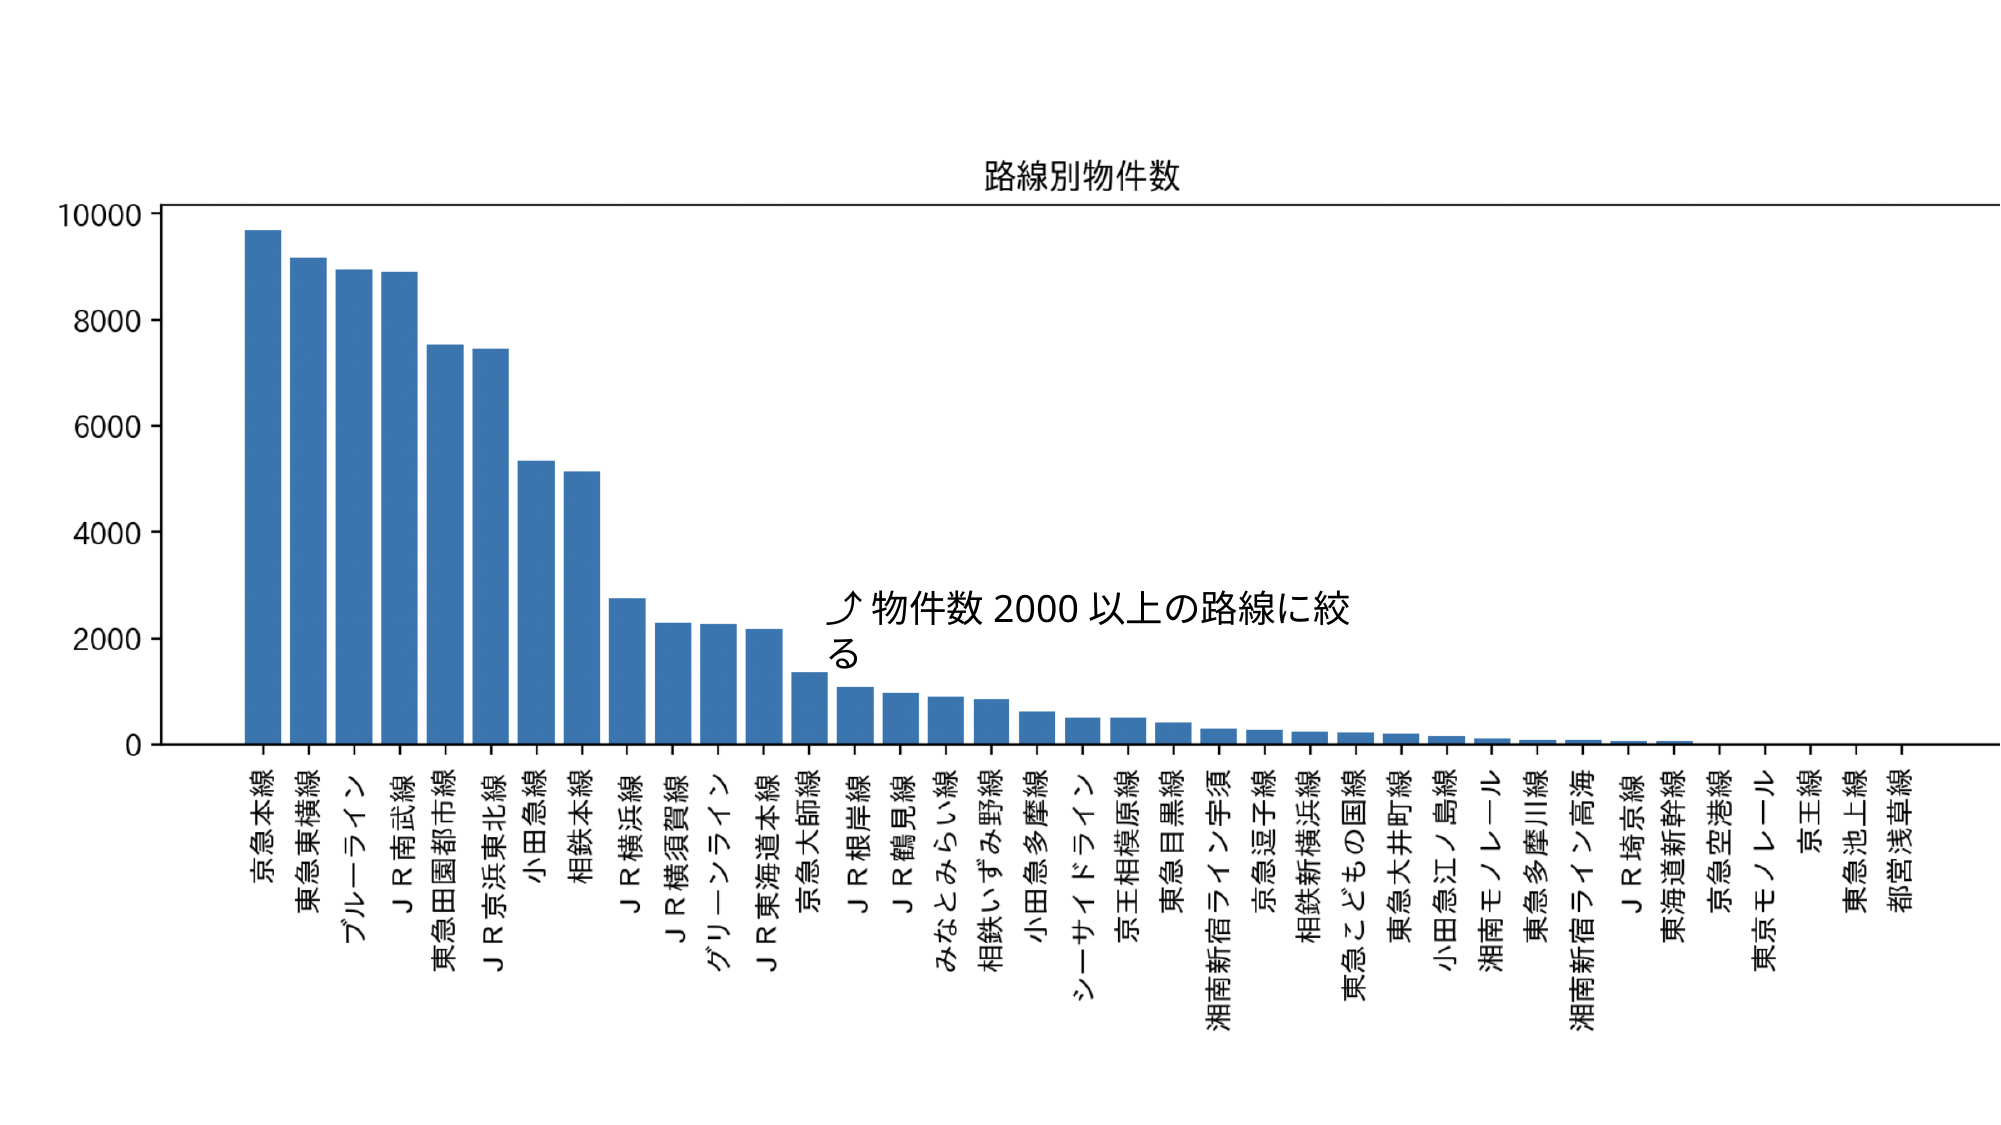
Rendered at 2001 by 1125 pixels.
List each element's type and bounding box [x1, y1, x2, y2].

picture [45, 145, 2000, 1040]
